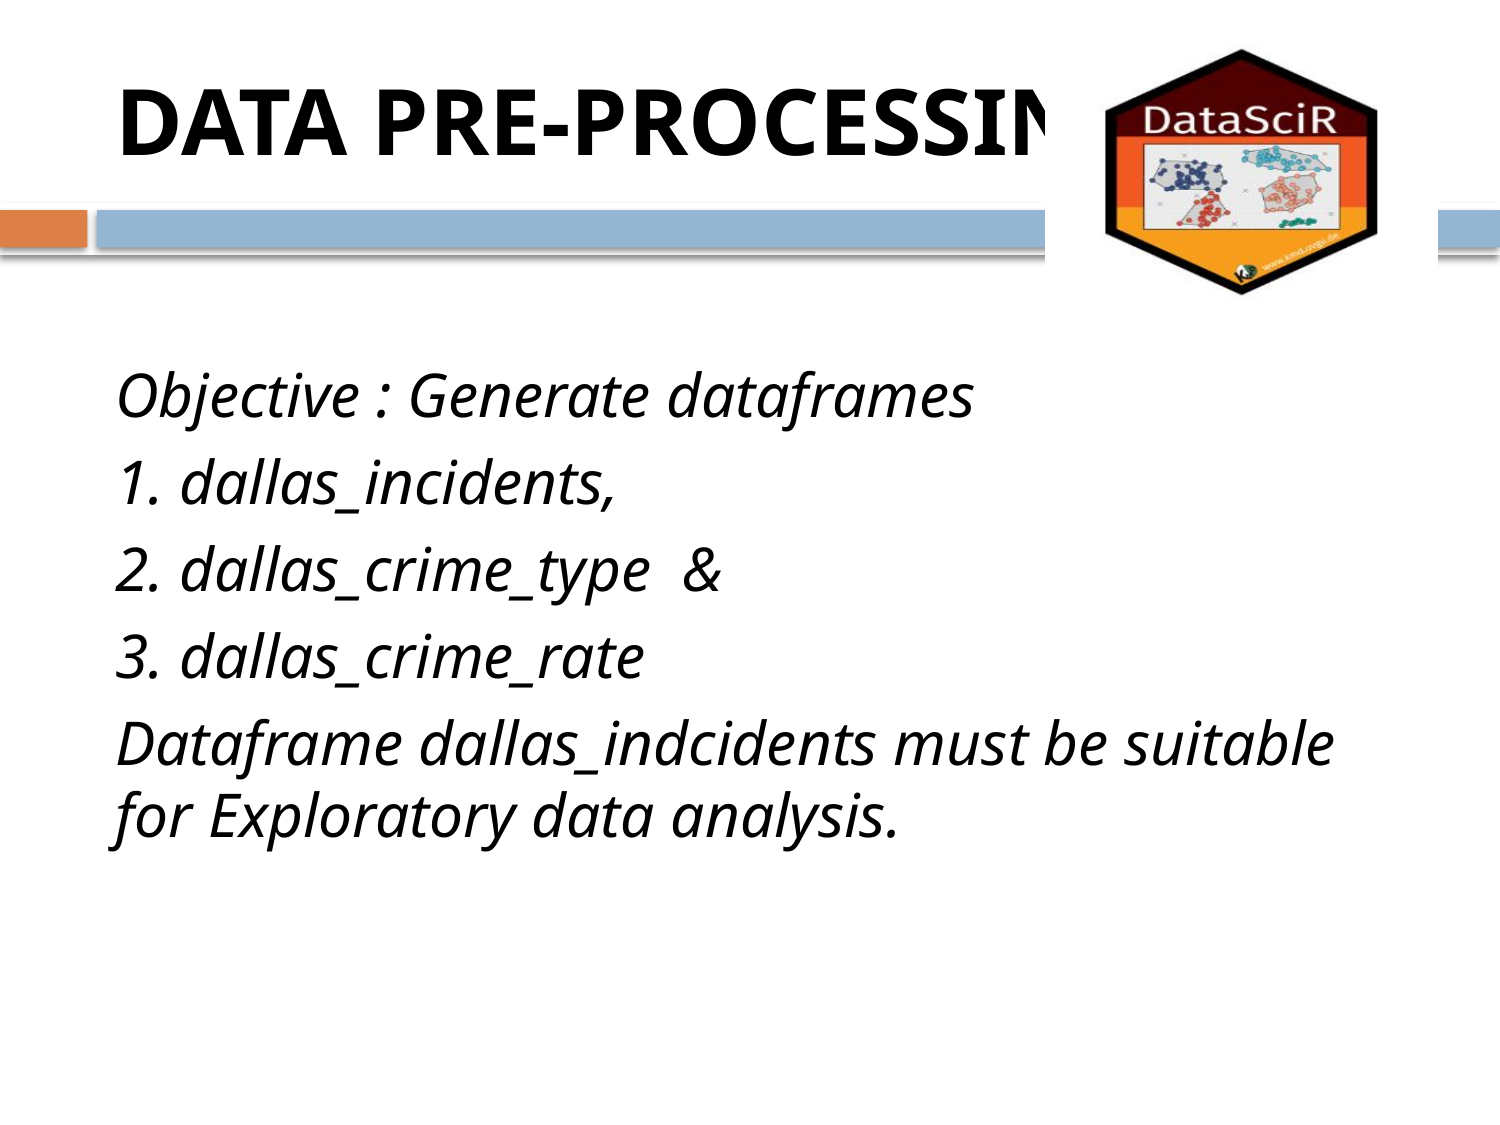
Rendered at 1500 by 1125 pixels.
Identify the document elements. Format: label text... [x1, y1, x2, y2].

list Objective : Generate dataframes 1. dallas_incidents, 2. dallas_crime_type & 3. dallas_crime_rate Dataframe dallas_indcidents must be suitable for Exploratory data analysis. [100, 262, 1438, 1000]
picture [1045, 37, 1439, 305]
title DATA PRE-PROCESSING [100, 37, 1044, 200]
